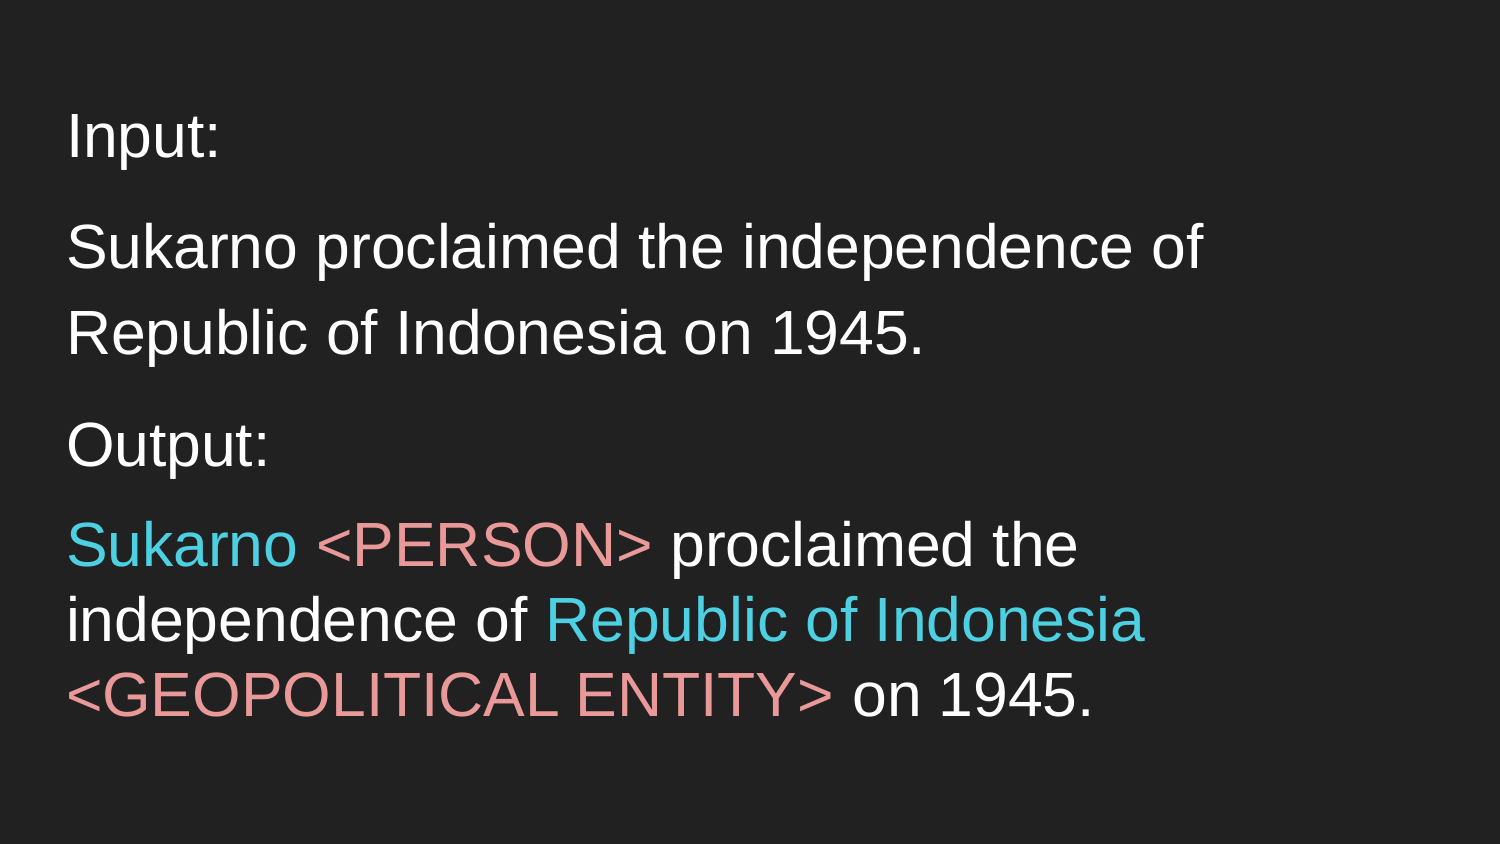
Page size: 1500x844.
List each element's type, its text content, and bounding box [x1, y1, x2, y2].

list Input: Sukarno proclaimed the independence of Republic of Indonesia on 1945. Output: Sukarno <PERSON> proclaimed the independence of Republic of Indonesia <GEOPOLITICAL ENTITY> on 1945. [51, 0, 1449, 813]
